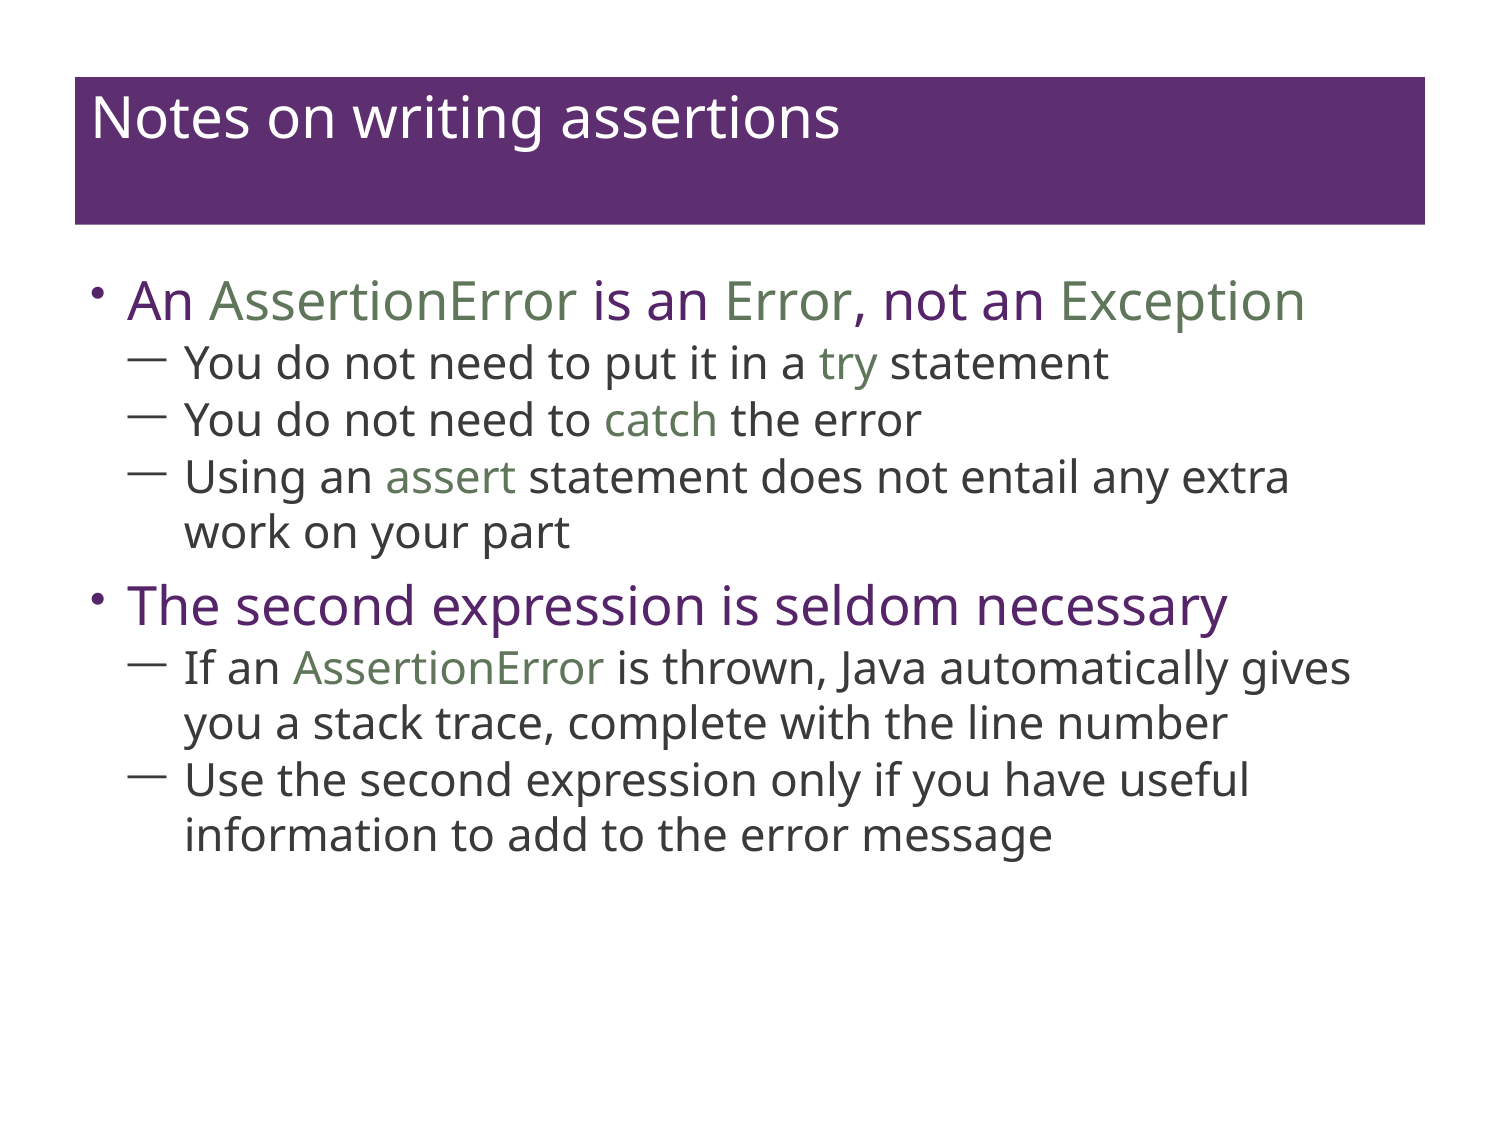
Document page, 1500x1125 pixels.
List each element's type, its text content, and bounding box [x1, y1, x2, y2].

list An AssertionError is an Error, not an Exception You do not need to put it in a try statement You do not need to catch the error Using an assert statement does not entail any extra work on your part The second expression is seldom necessary If an AssertionError is thrown, Java automatically gives you a stack trace, complete with the line number Use the second expression only if you have useful information to add to the error message [74, 258, 1426, 1087]
title Notes on writing assertions [74, 76, 1426, 225]
